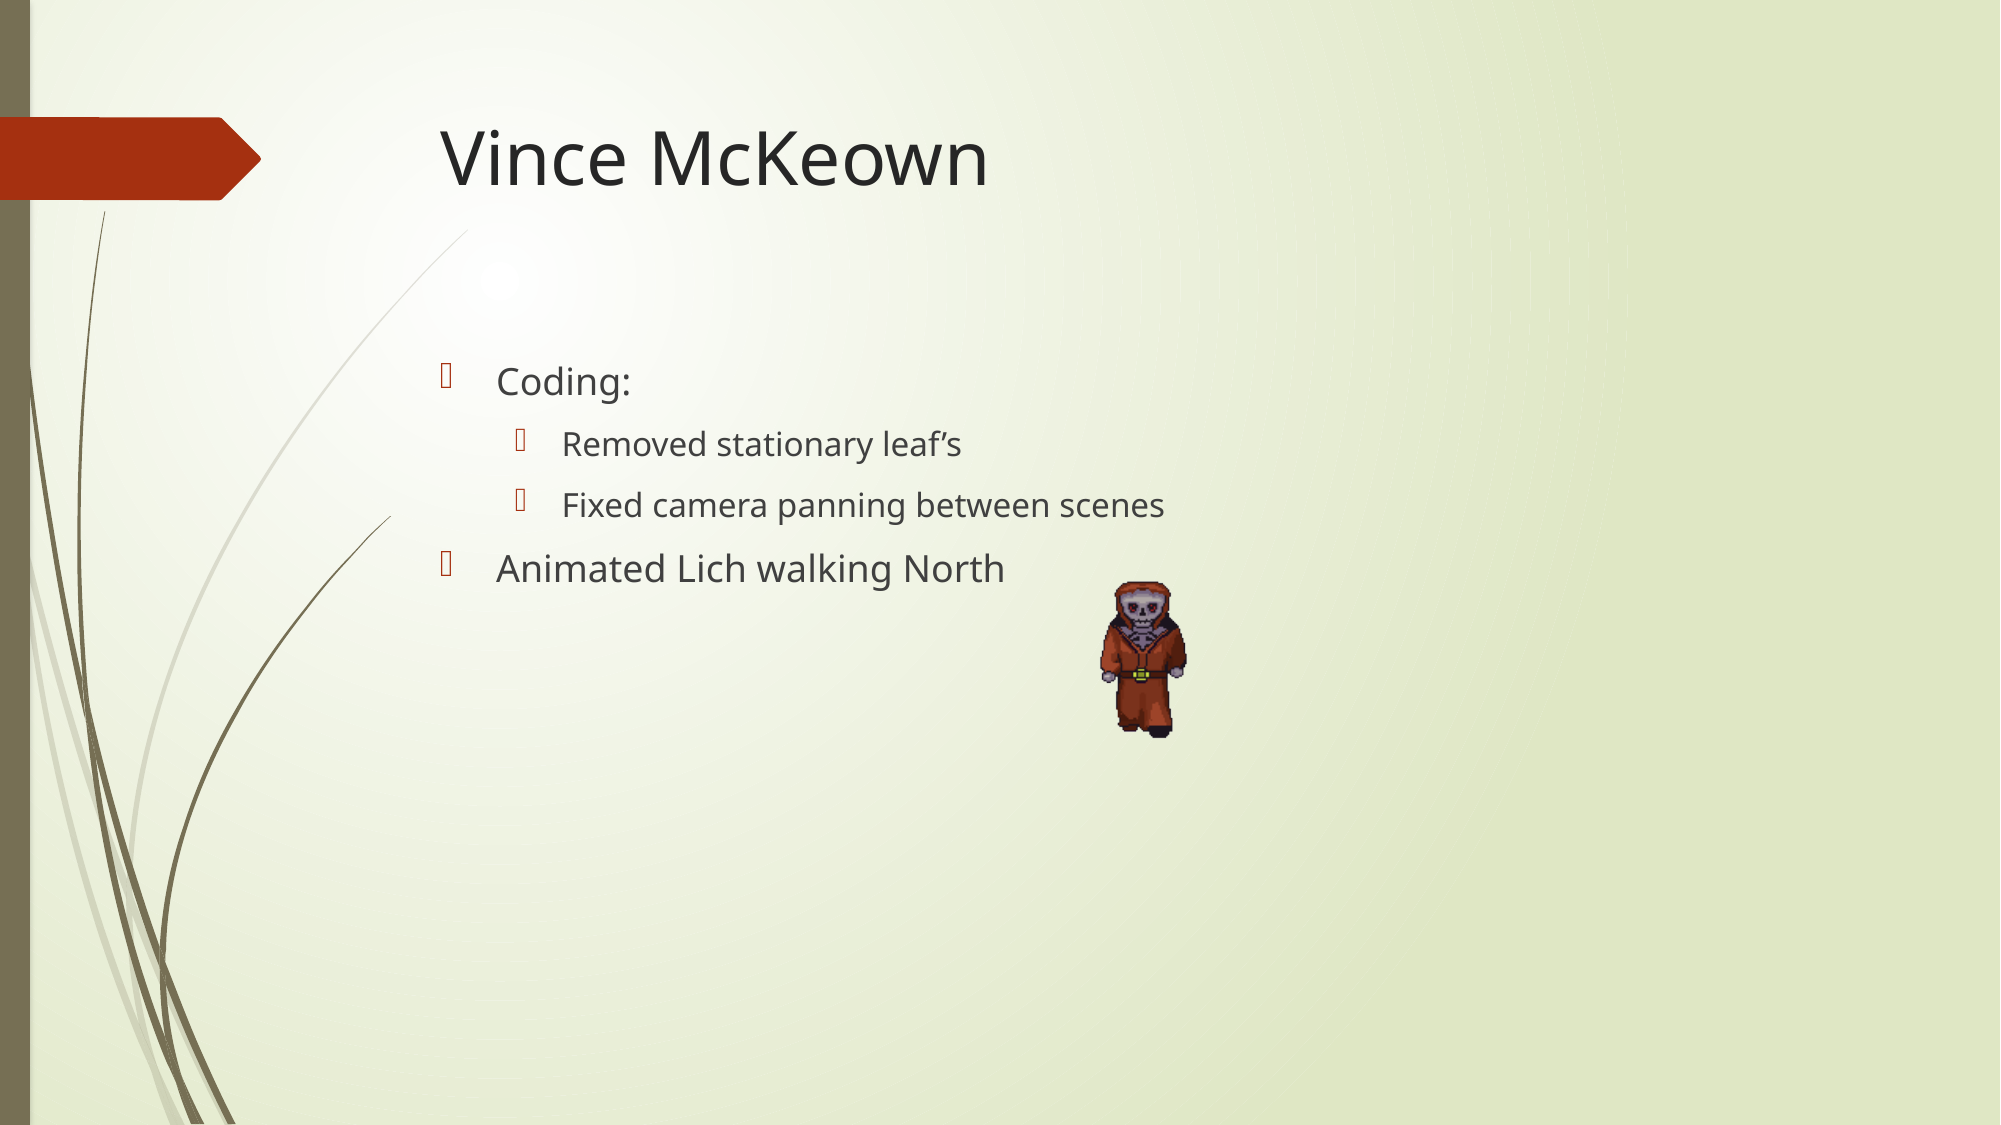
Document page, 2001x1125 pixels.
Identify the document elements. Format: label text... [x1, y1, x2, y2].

title Vince McKeown [425, 102, 1888, 313]
list Coding: Removed stationary leaf’s Fixed camera panning between scenes Animated Lich walking North [424, 350, 1888, 970]
picture [1064, 579, 1222, 740]
